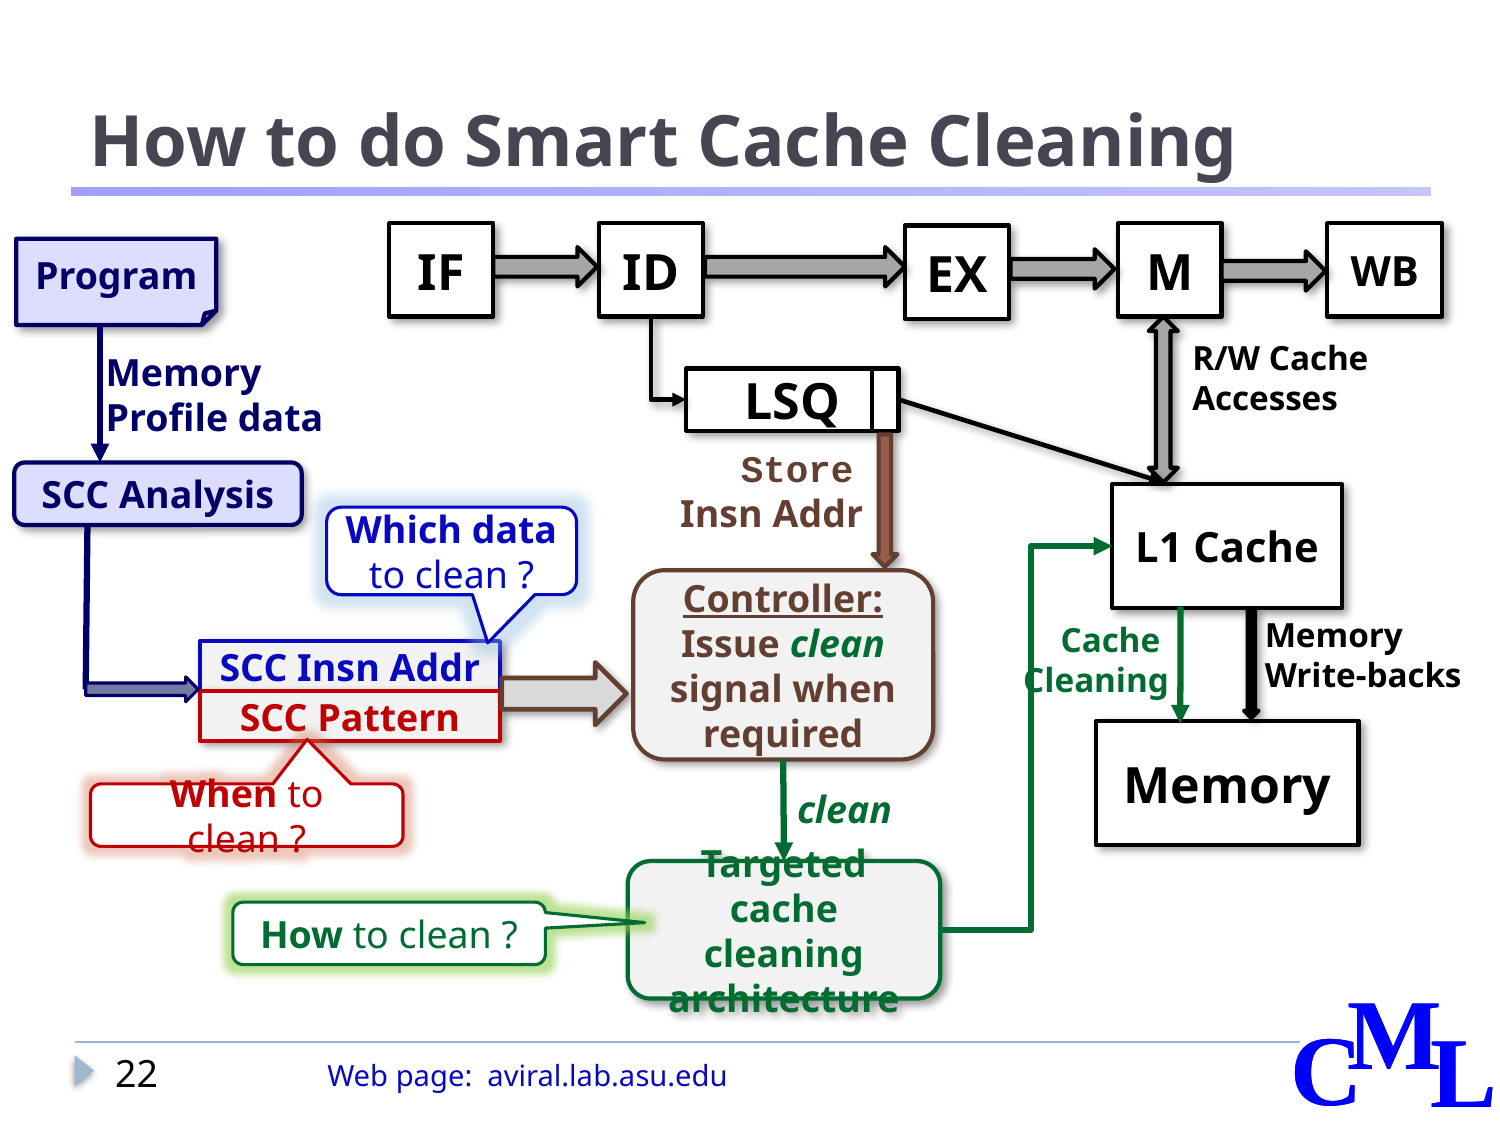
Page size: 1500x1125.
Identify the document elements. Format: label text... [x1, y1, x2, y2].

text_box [4, 605, 169, 609]
text_box How to clean ? [231, 900, 647, 967]
text_box SCC Pattern [198, 690, 383, 743]
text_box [939, 545, 1113, 931]
text_box When to clean ? [88, 737, 383, 848]
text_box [446, 188, 453, 196]
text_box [13, 238, 302, 526]
text_box [84, 675, 200, 704]
text_box Memory Profile data [307, 341, 339, 446]
title How to do Smart Cache Cleaning [75, 24, 1425, 188]
slide_number 22 [100, 1042, 313, 1103]
text_box Which data to clean ? [325, 505, 383, 597]
text_box Targeted cache cleaning architecture [626, 859, 942, 1001]
text_box SCC Insn Addr [198, 640, 383, 690]
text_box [389, 223, 1474, 846]
